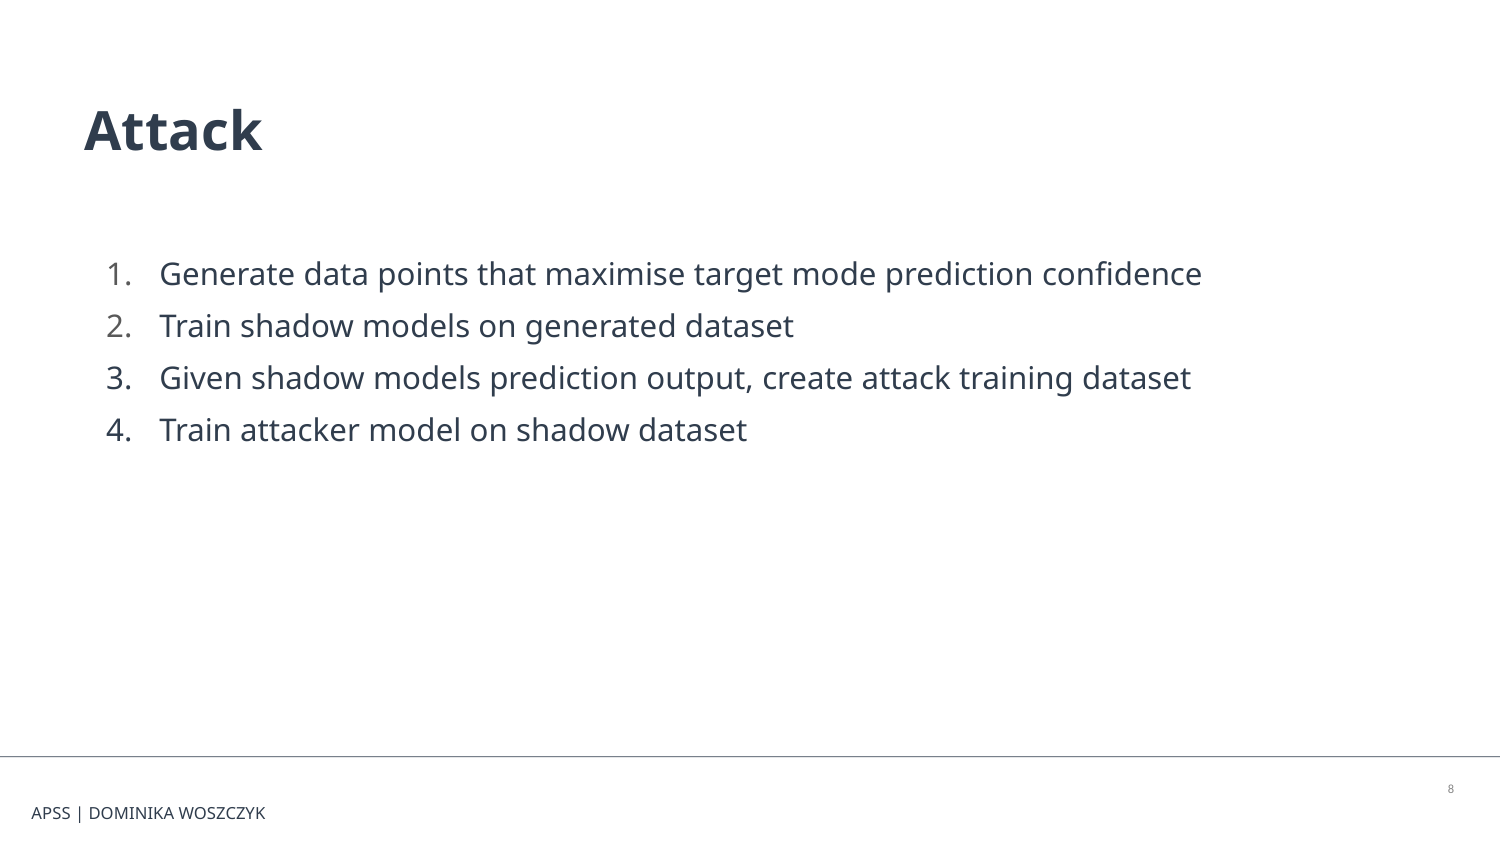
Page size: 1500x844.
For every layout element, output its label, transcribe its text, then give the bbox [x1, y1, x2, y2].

slide_number ‹#› [1410, 773, 1462, 804]
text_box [84, 83, 1229, 721]
text_box APSS | DOMINIKA WOSZCZYK [31, 795, 614, 815]
